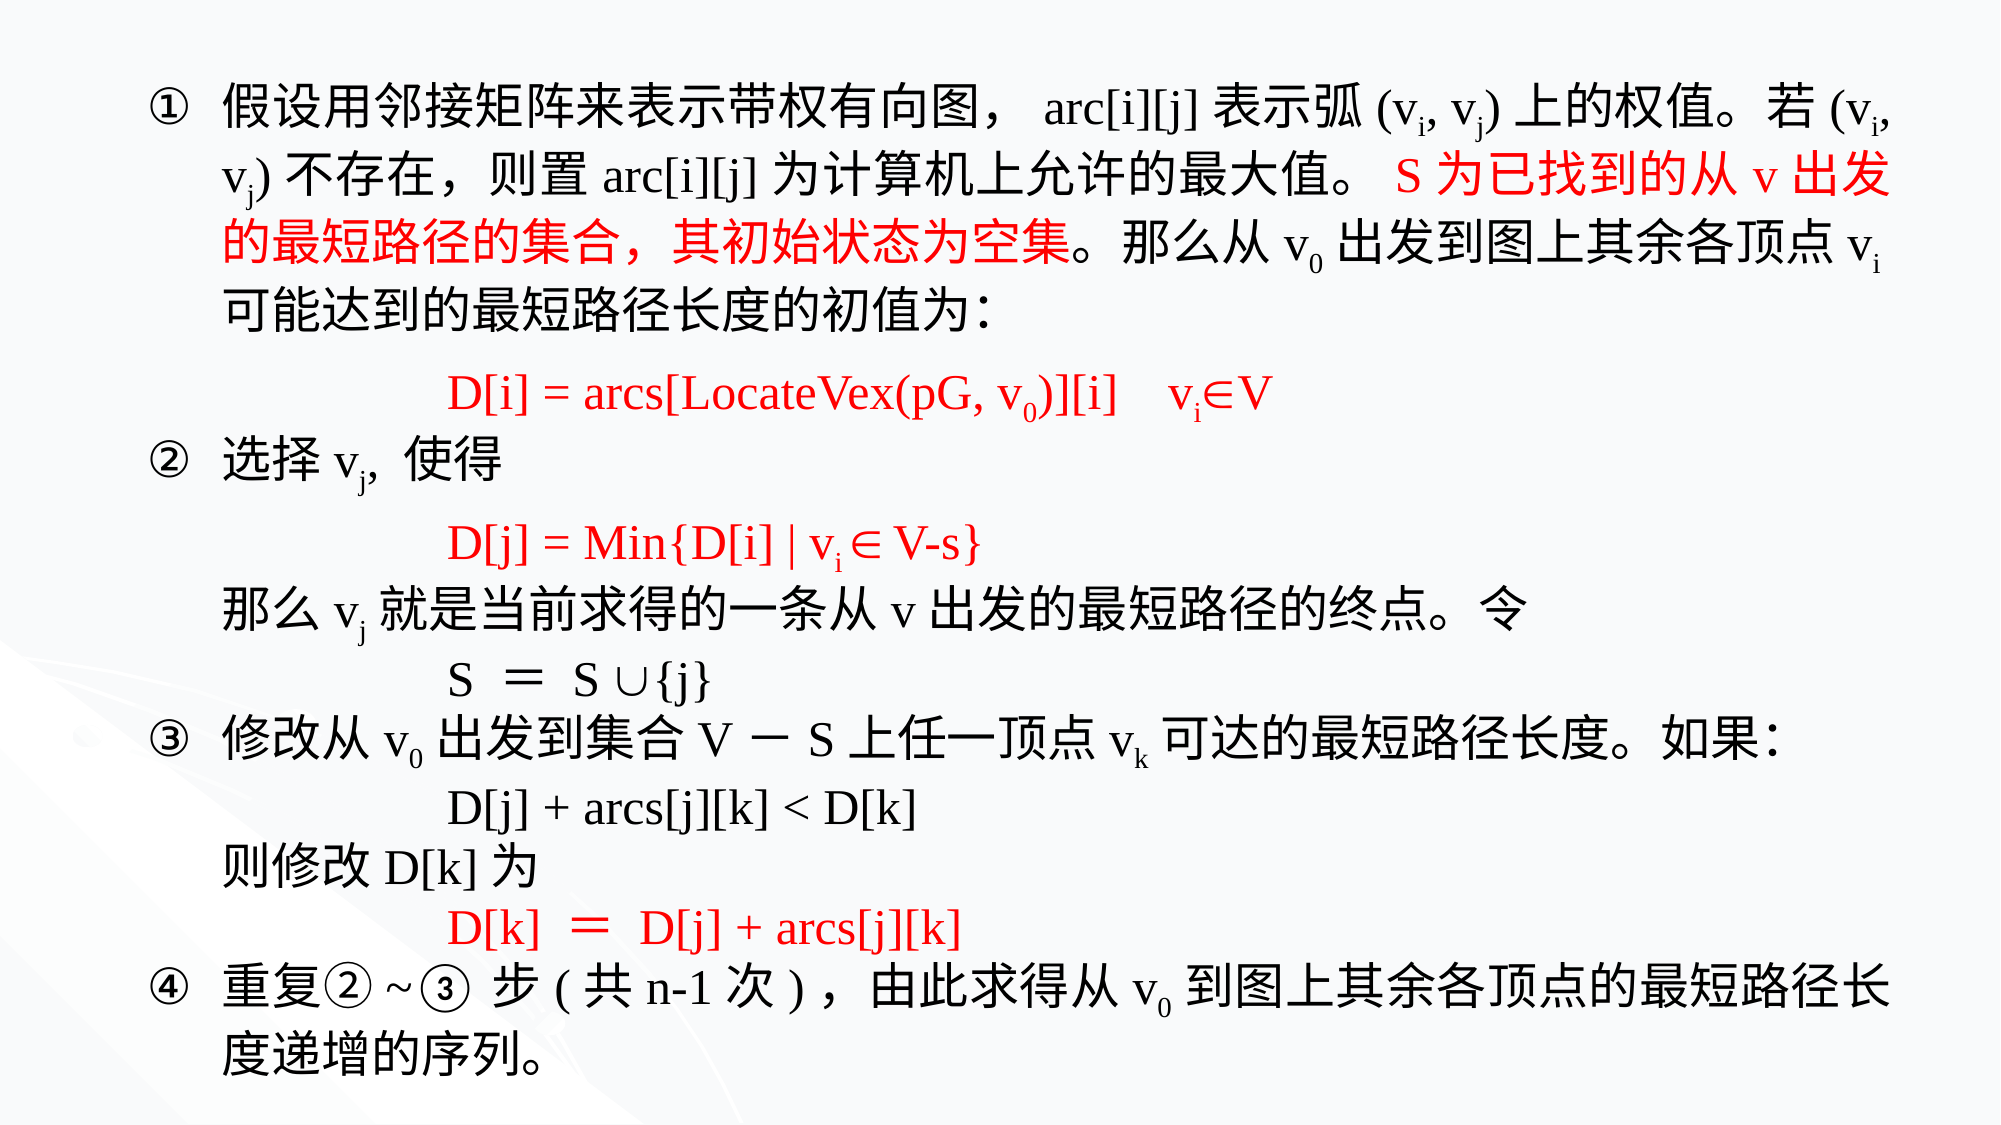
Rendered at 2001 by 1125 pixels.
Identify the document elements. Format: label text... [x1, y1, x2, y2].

text_box 假设用邻接矩阵来表示带权有向图，arc[i][j]表示弧(vi, vj)上的权值。若(vi, vj)不存在，则置arc[i][j]为计算机上允许的最大值。S为已找到的从v出发的最短路径的集合，其初始状态为空集。那么从v0出发到图上其余各顶点vi可能达到的最短路径长度的初值为： D[i] = arcs[LocateVex(pG, v0)][i] viV 选择vj, 使得 D[j] = Min{D[i] | vi  V-s} 那么vj就是当前求得的一条从v出发的最短路径的终点。令 S ＝ S {j} 修改从v0出发到集合V－S上任一顶点vk可达的最短路径长度。如果： D[j] + arcs[j][k] < D[k] 则修改D[k]为 D[k] ＝ D[j] + arcs[j][k] 重复②~③步(共n-1次)，由此求得从v0到图上其余各顶点的最短路径长度递增的序列。 [132, 66, 1907, 1040]
